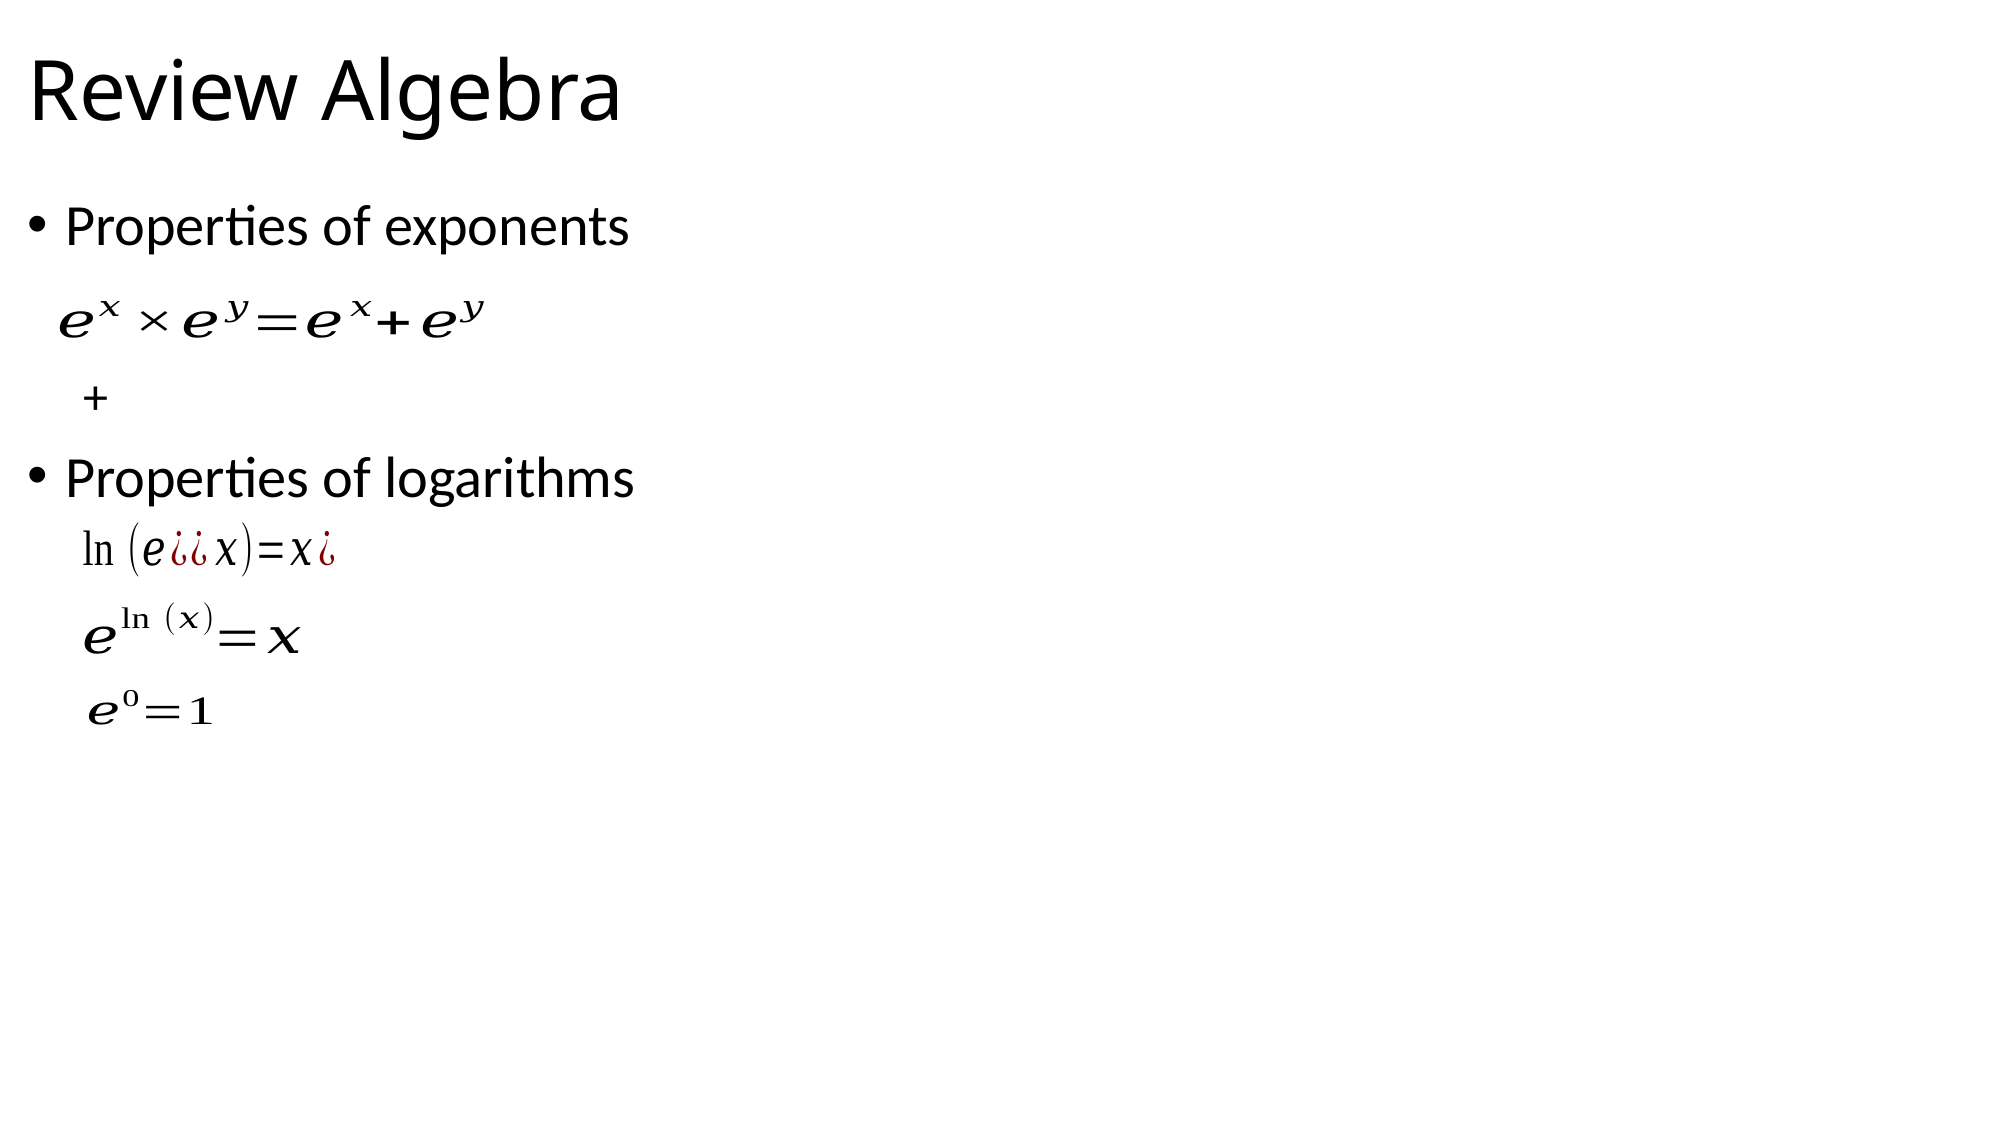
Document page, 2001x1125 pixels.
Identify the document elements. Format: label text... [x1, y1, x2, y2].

list Properties of exponents Properties of logarithms [12, 187, 1663, 805]
title Review Algebra [12, 23, 1663, 165]
